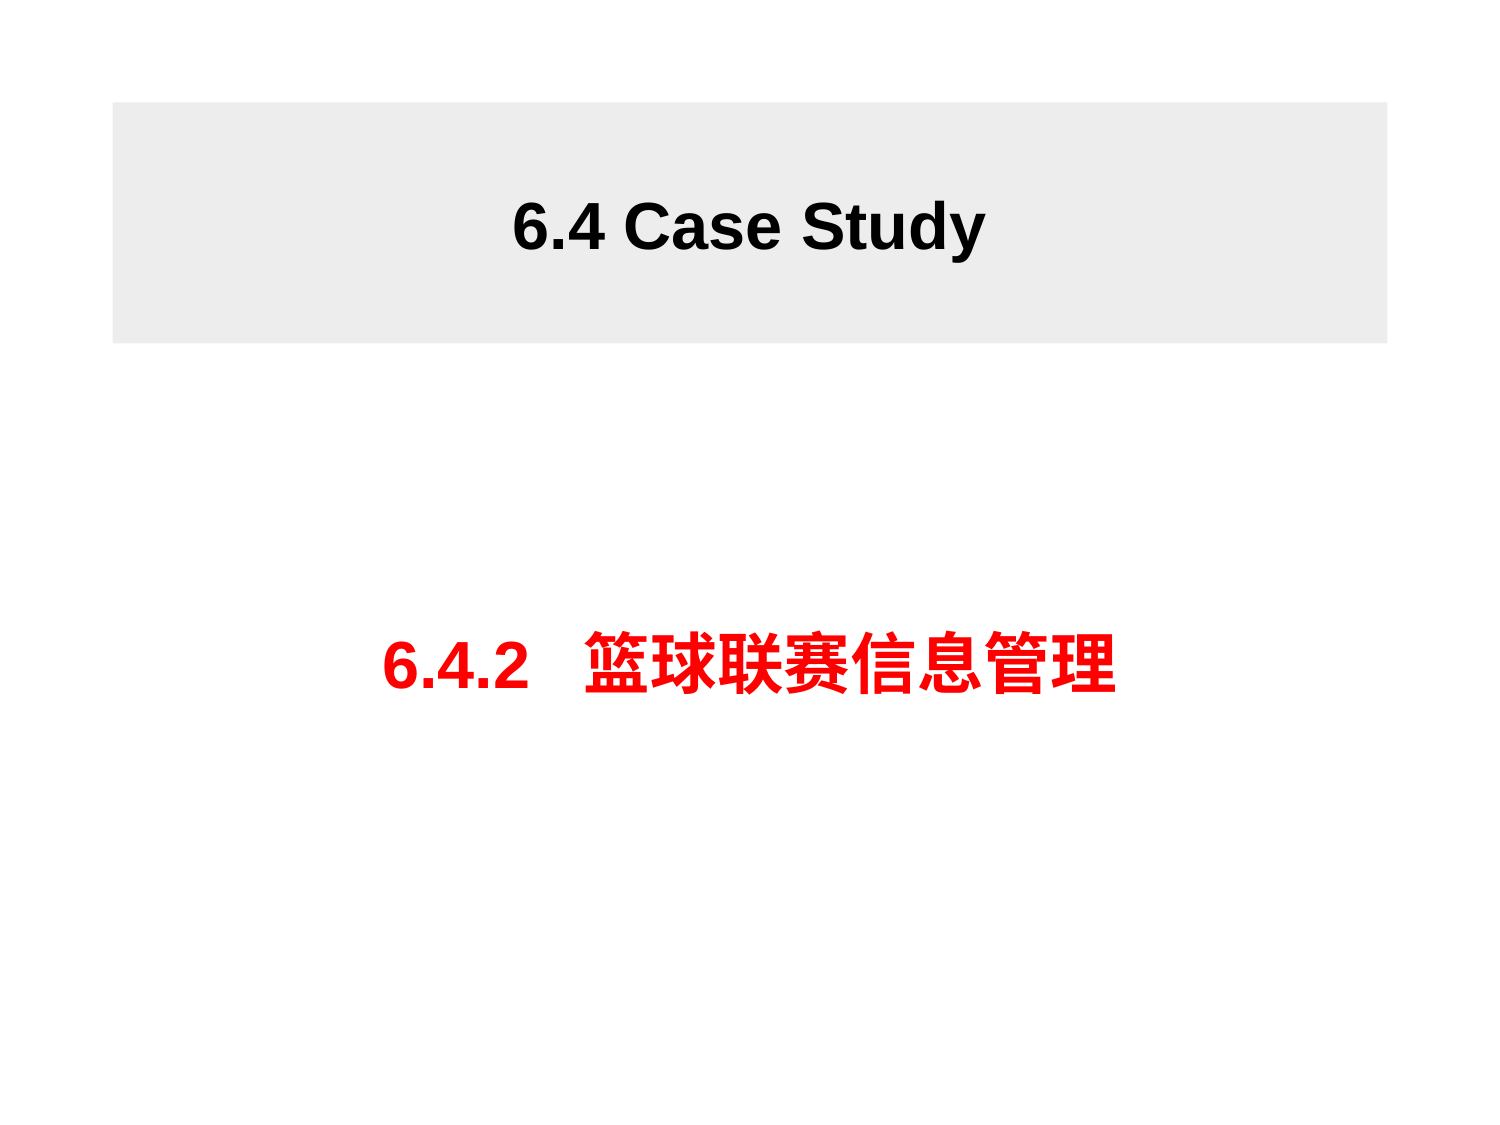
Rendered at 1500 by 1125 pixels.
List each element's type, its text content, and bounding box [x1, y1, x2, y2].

subtitle 6.4.2 篮球联赛信息管理 [224, 613, 1276, 902]
title 6.4 Case Study [112, 102, 1388, 344]
